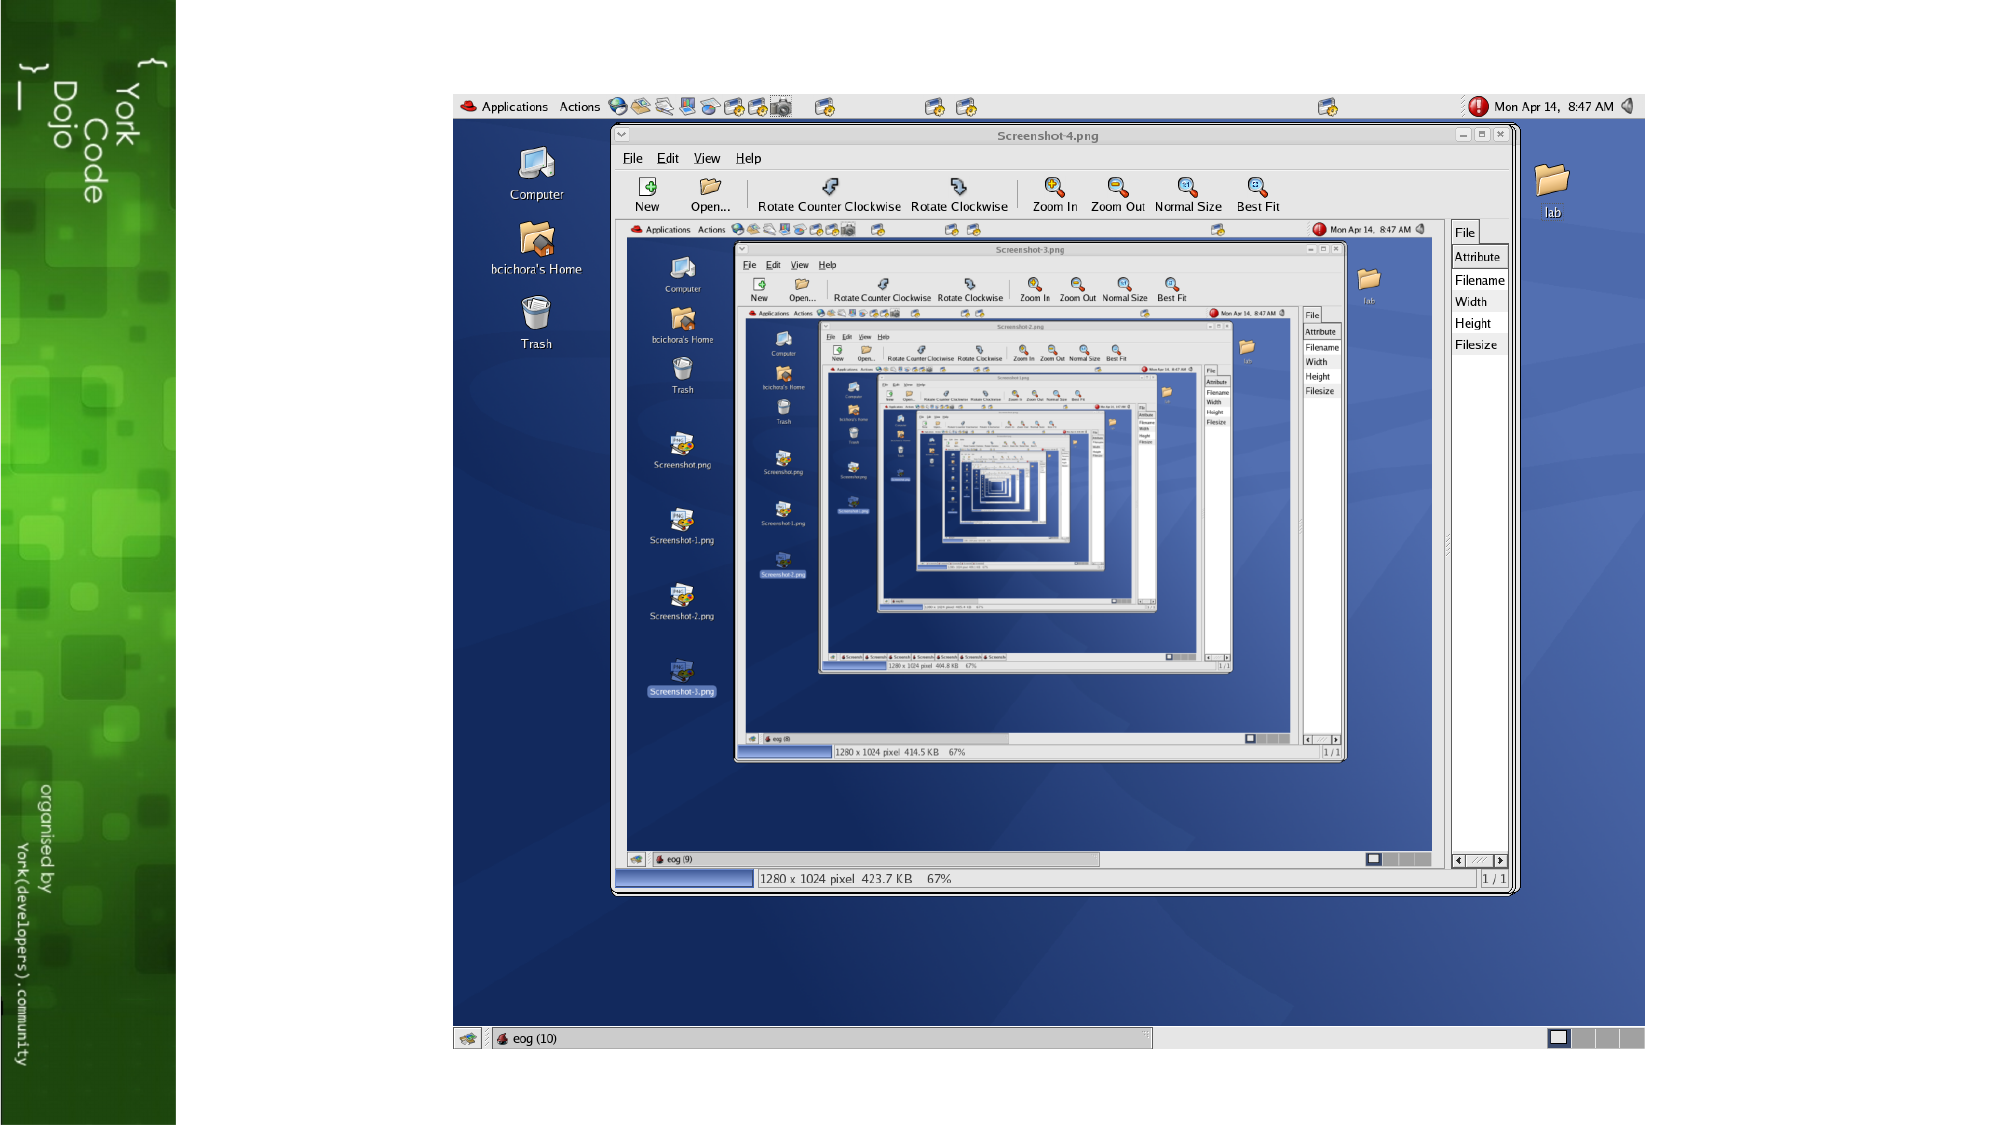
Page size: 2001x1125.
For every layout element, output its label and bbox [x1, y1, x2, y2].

picture [1, 1, 175, 1124]
list [453, 94, 1645, 1049]
